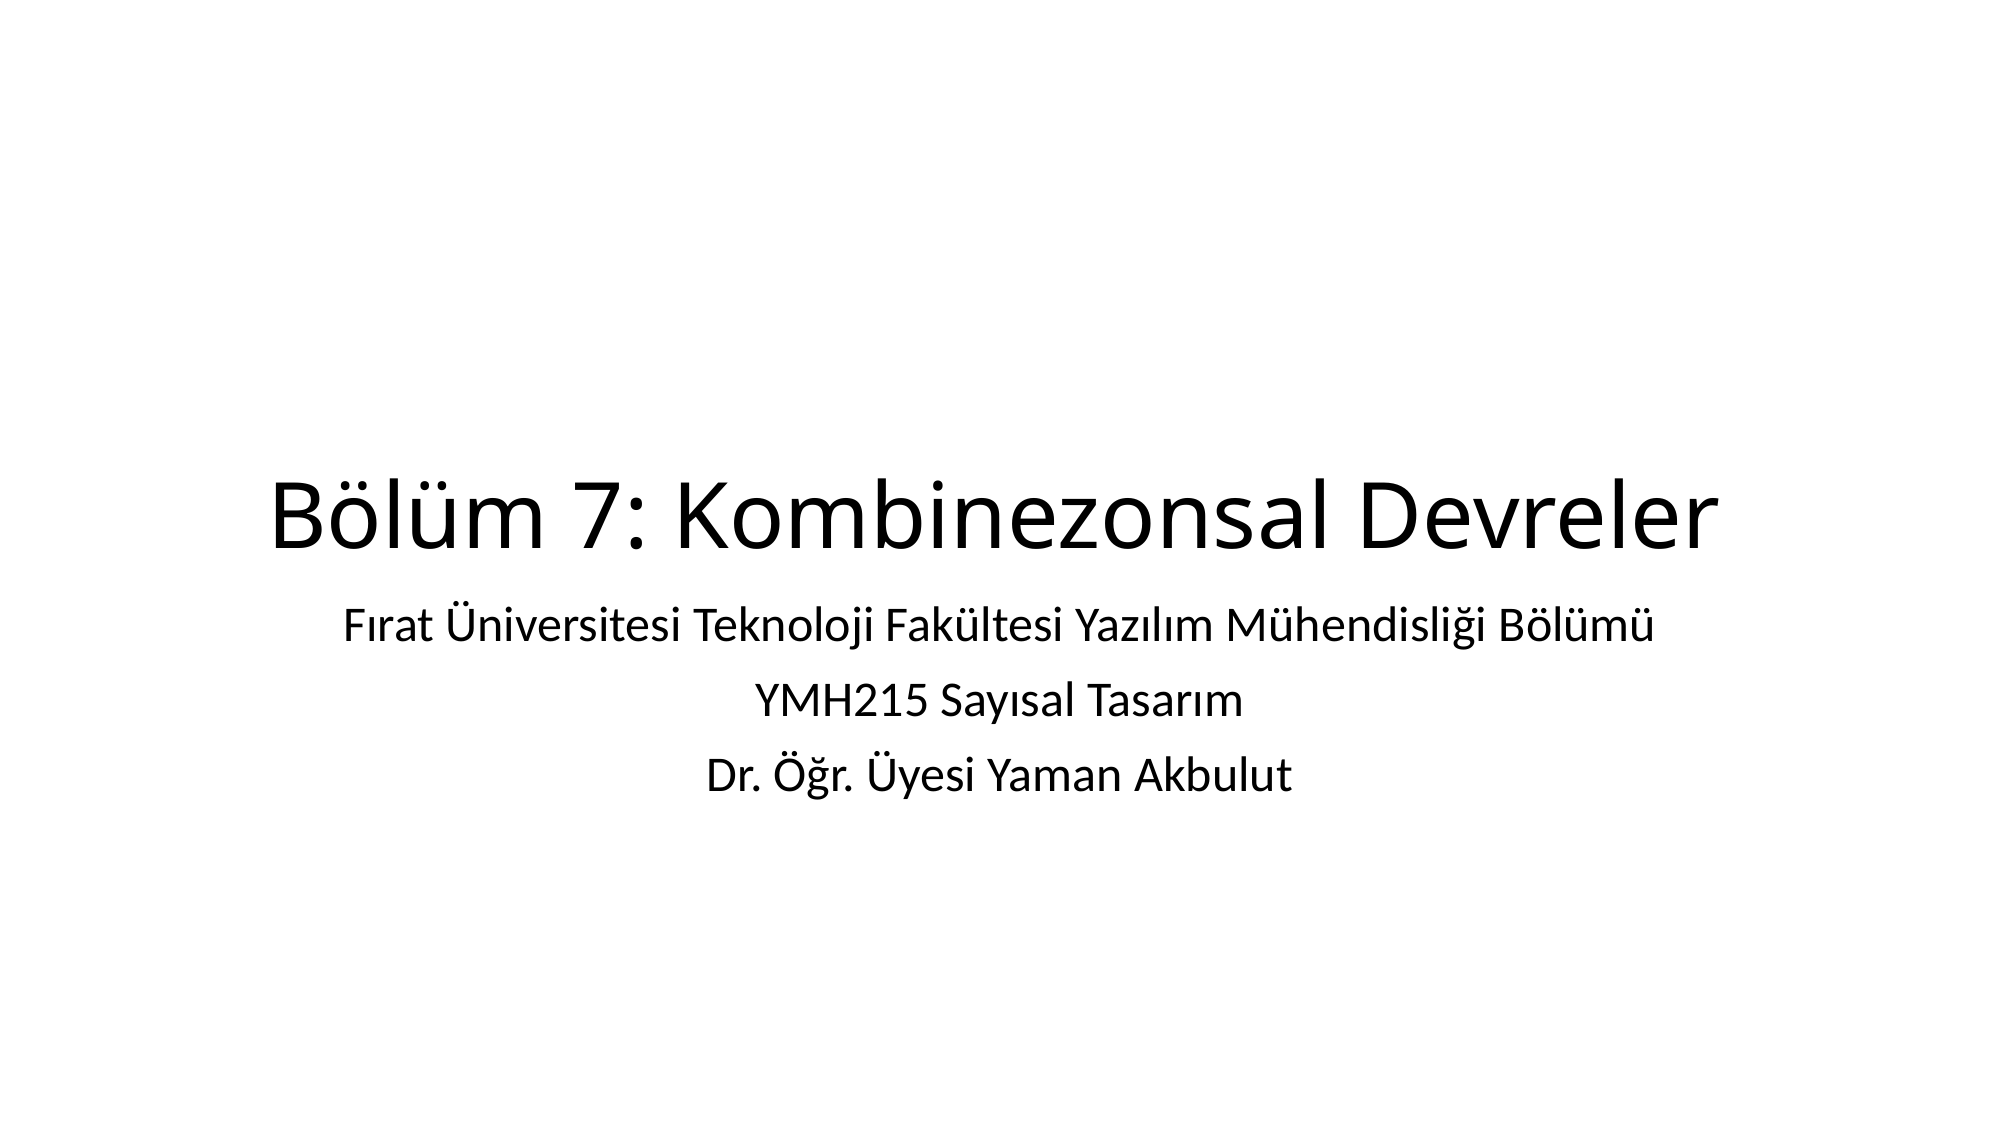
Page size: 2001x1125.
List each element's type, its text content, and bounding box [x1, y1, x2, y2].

subtitle Fırat Üniversitesi Teknoloji Fakültesi Yazılım Mühendisliği Bölümü YMH215 Sayısal Tasarım Dr. Öğr. Üyesi Yaman Akbulut [249, 590, 1750, 863]
title Bölüm 7: Kombinezonsal Devreler [143, 184, 1846, 576]
